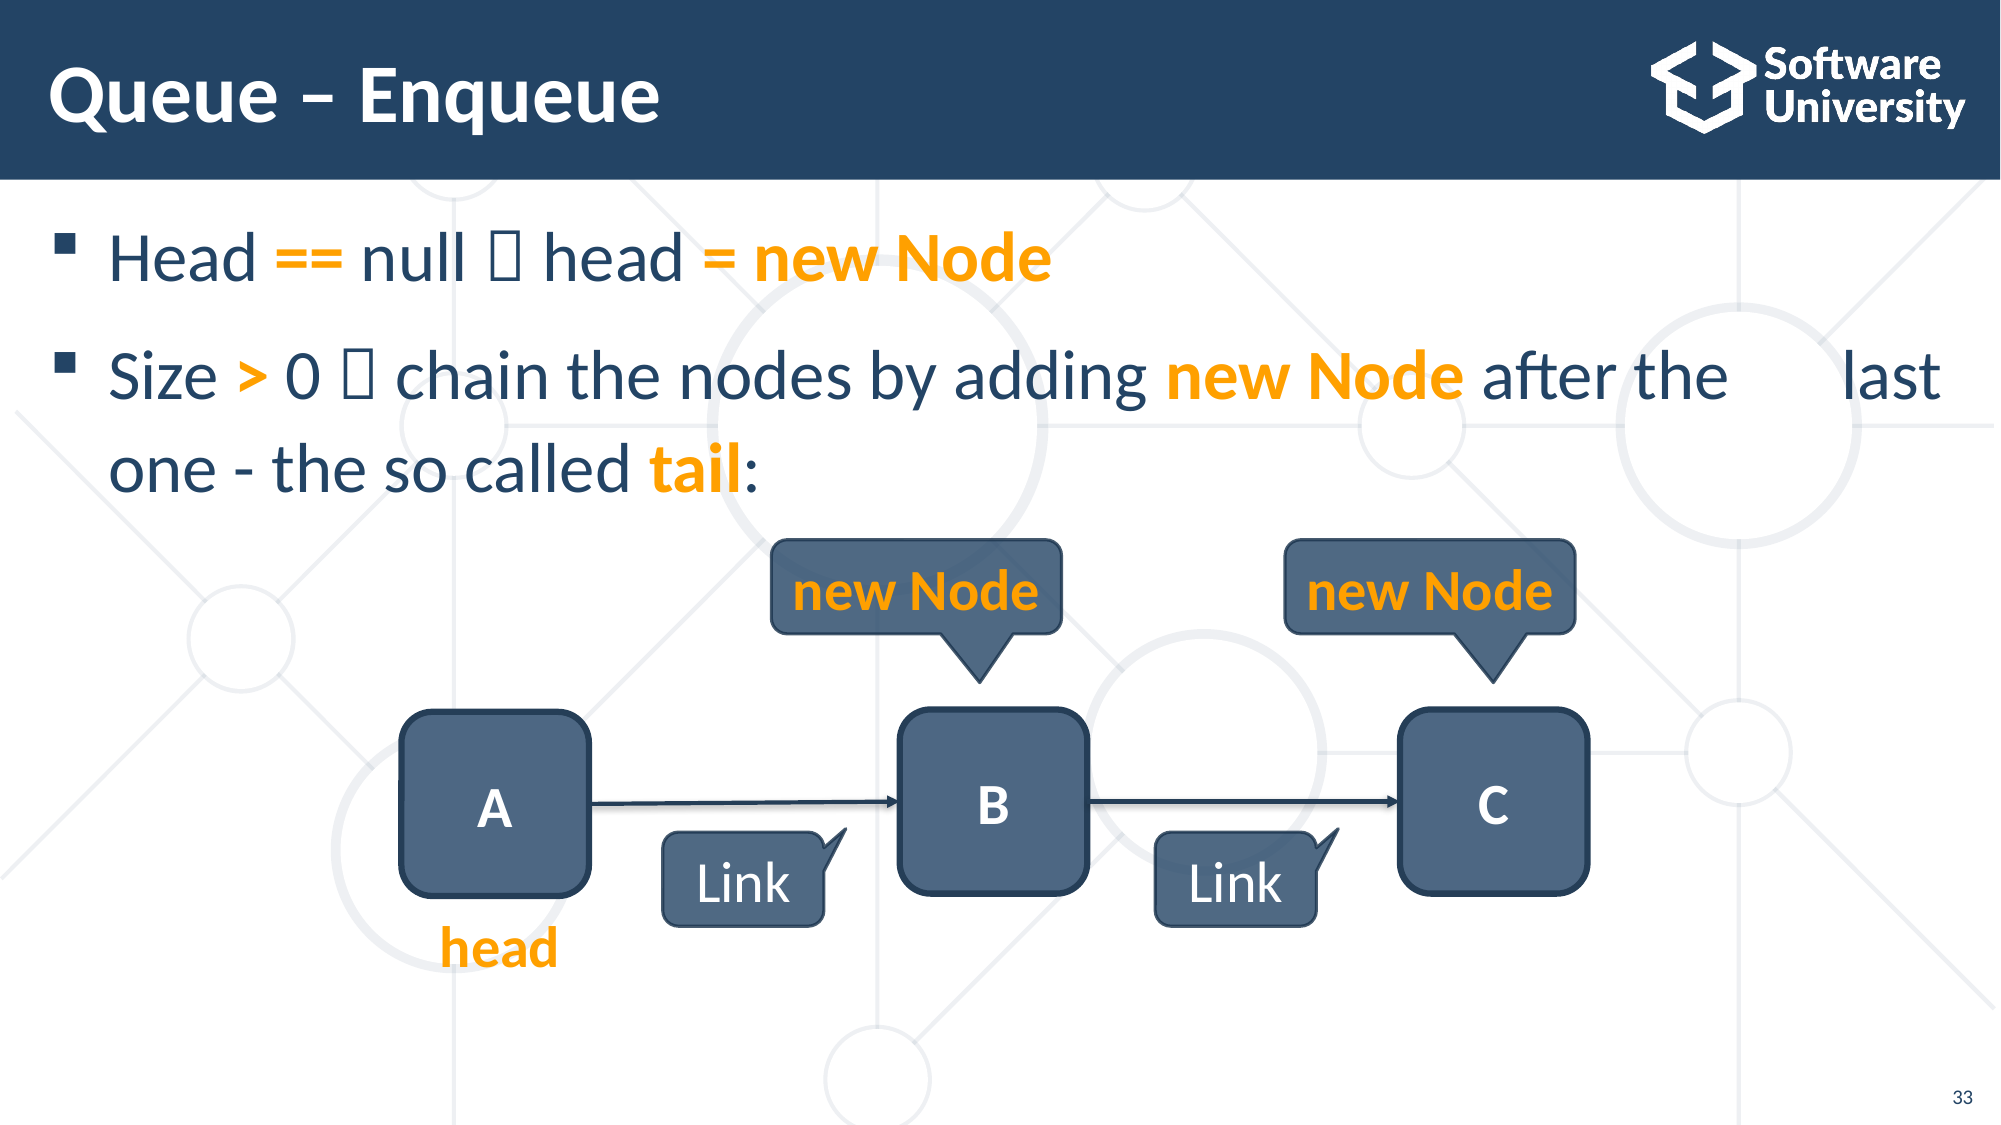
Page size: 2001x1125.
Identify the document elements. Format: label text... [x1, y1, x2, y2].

text_box Link [660, 827, 848, 929]
text_box C [1397, 707, 1590, 896]
text_box Link [1153, 827, 1341, 929]
text_box new Node [769, 537, 1064, 685]
picture [1651, 41, 1966, 134]
text_box head [424, 901, 576, 987]
slide_number 33 [1927, 1067, 1989, 1117]
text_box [588, 801, 900, 805]
text_box B [897, 707, 1090, 896]
text_box A [399, 709, 591, 899]
title Queue – Enqueue [31, 16, 1625, 162]
list Head == null  head = new Node Size > 0  chain the nodes by adding new Node after the last one - the so called tail: [31, 196, 1970, 1104]
text_box new Node [1282, 537, 1578, 685]
